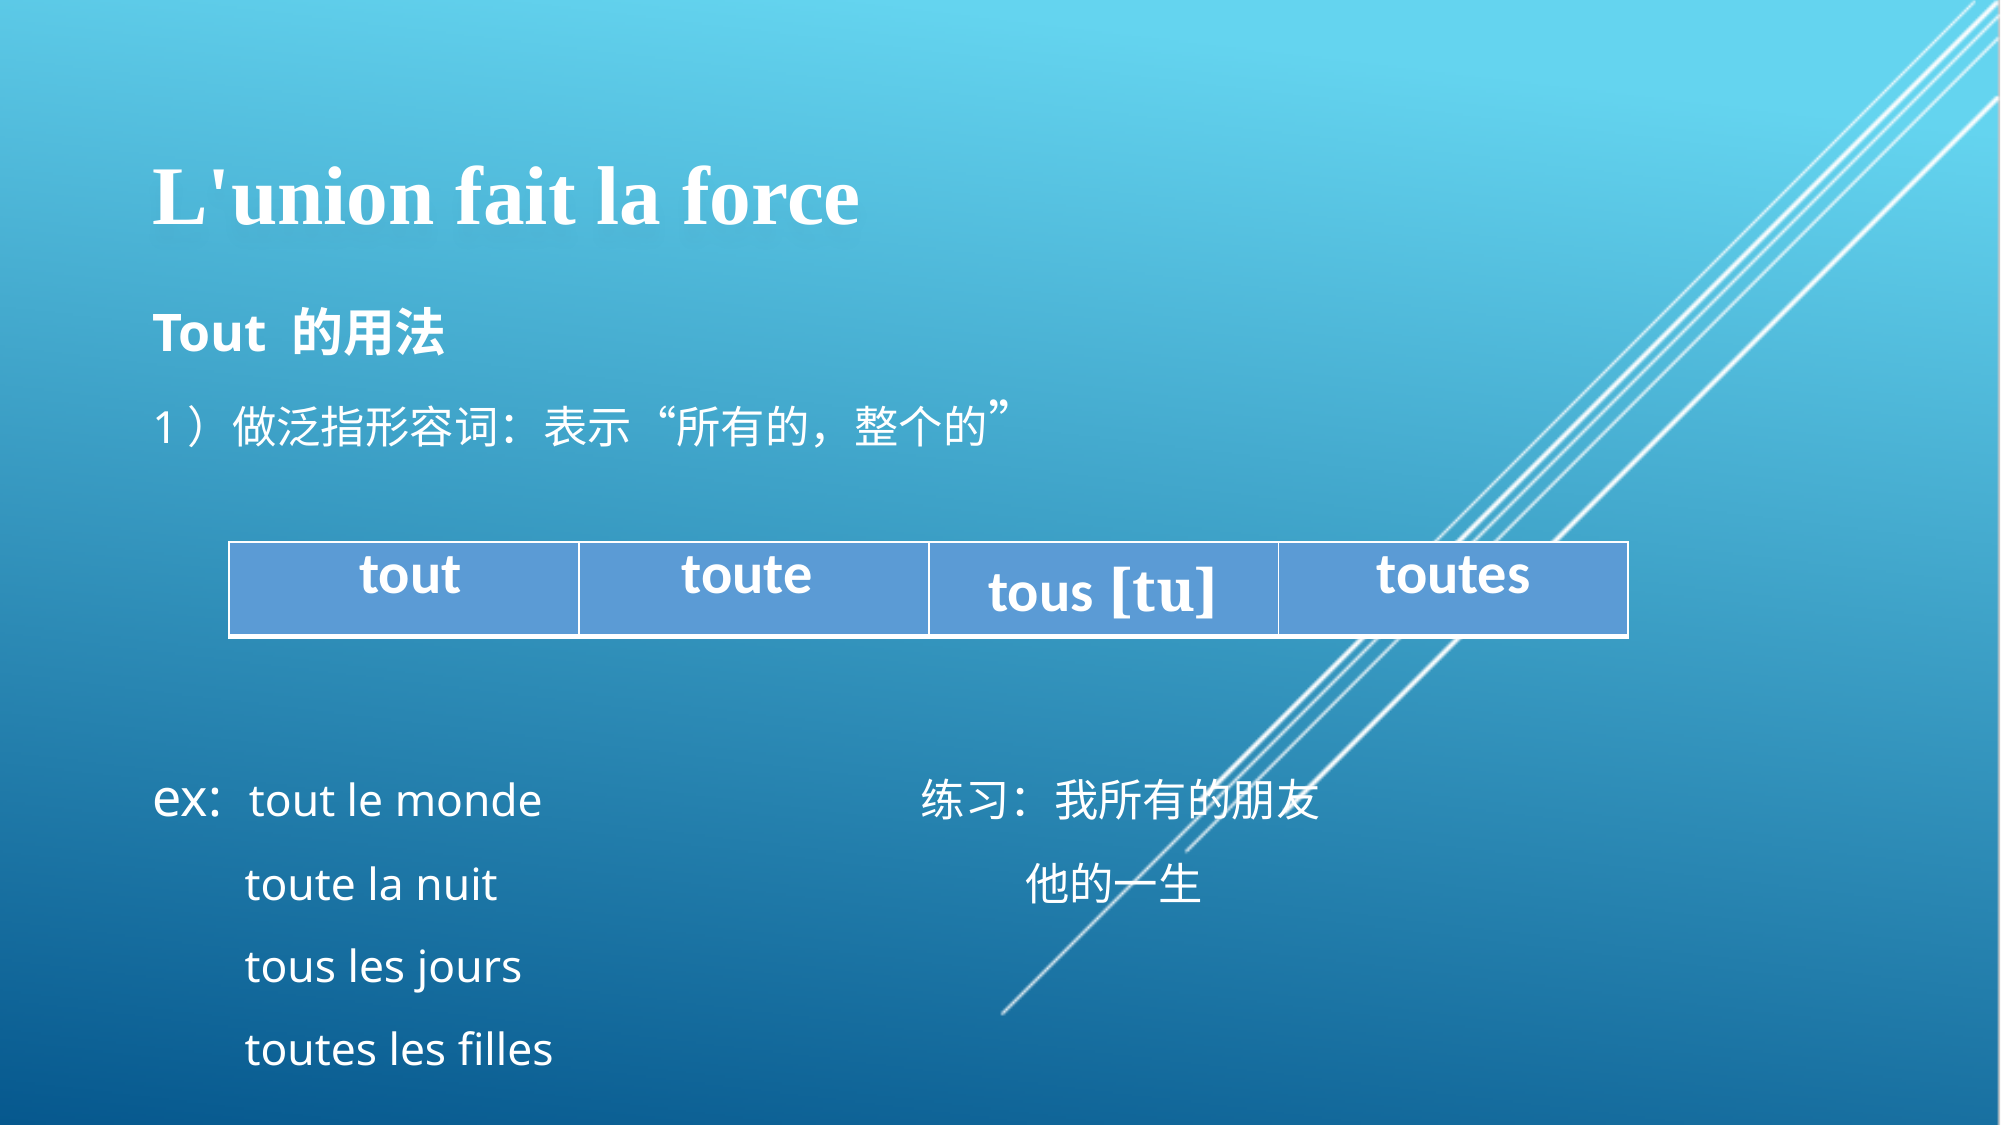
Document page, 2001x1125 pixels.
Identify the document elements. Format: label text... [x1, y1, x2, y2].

table_header tous [tu] [930, 543, 1278, 634]
list Tout 的用法 1）做泛指形容词：表示“所有的，整个的” ex: tout le monde 练习：我所有的朋友 toute la nuit 他的一生 tous les jours toutes les filles [137, 279, 1863, 1085]
table_header tout [230, 543, 578, 634]
picture [0, 0, 2001, 1125]
table_header toute [580, 543, 928, 634]
table_header toutes [1279, 543, 1627, 634]
title L'union fait la force [137, 32, 1863, 250]
